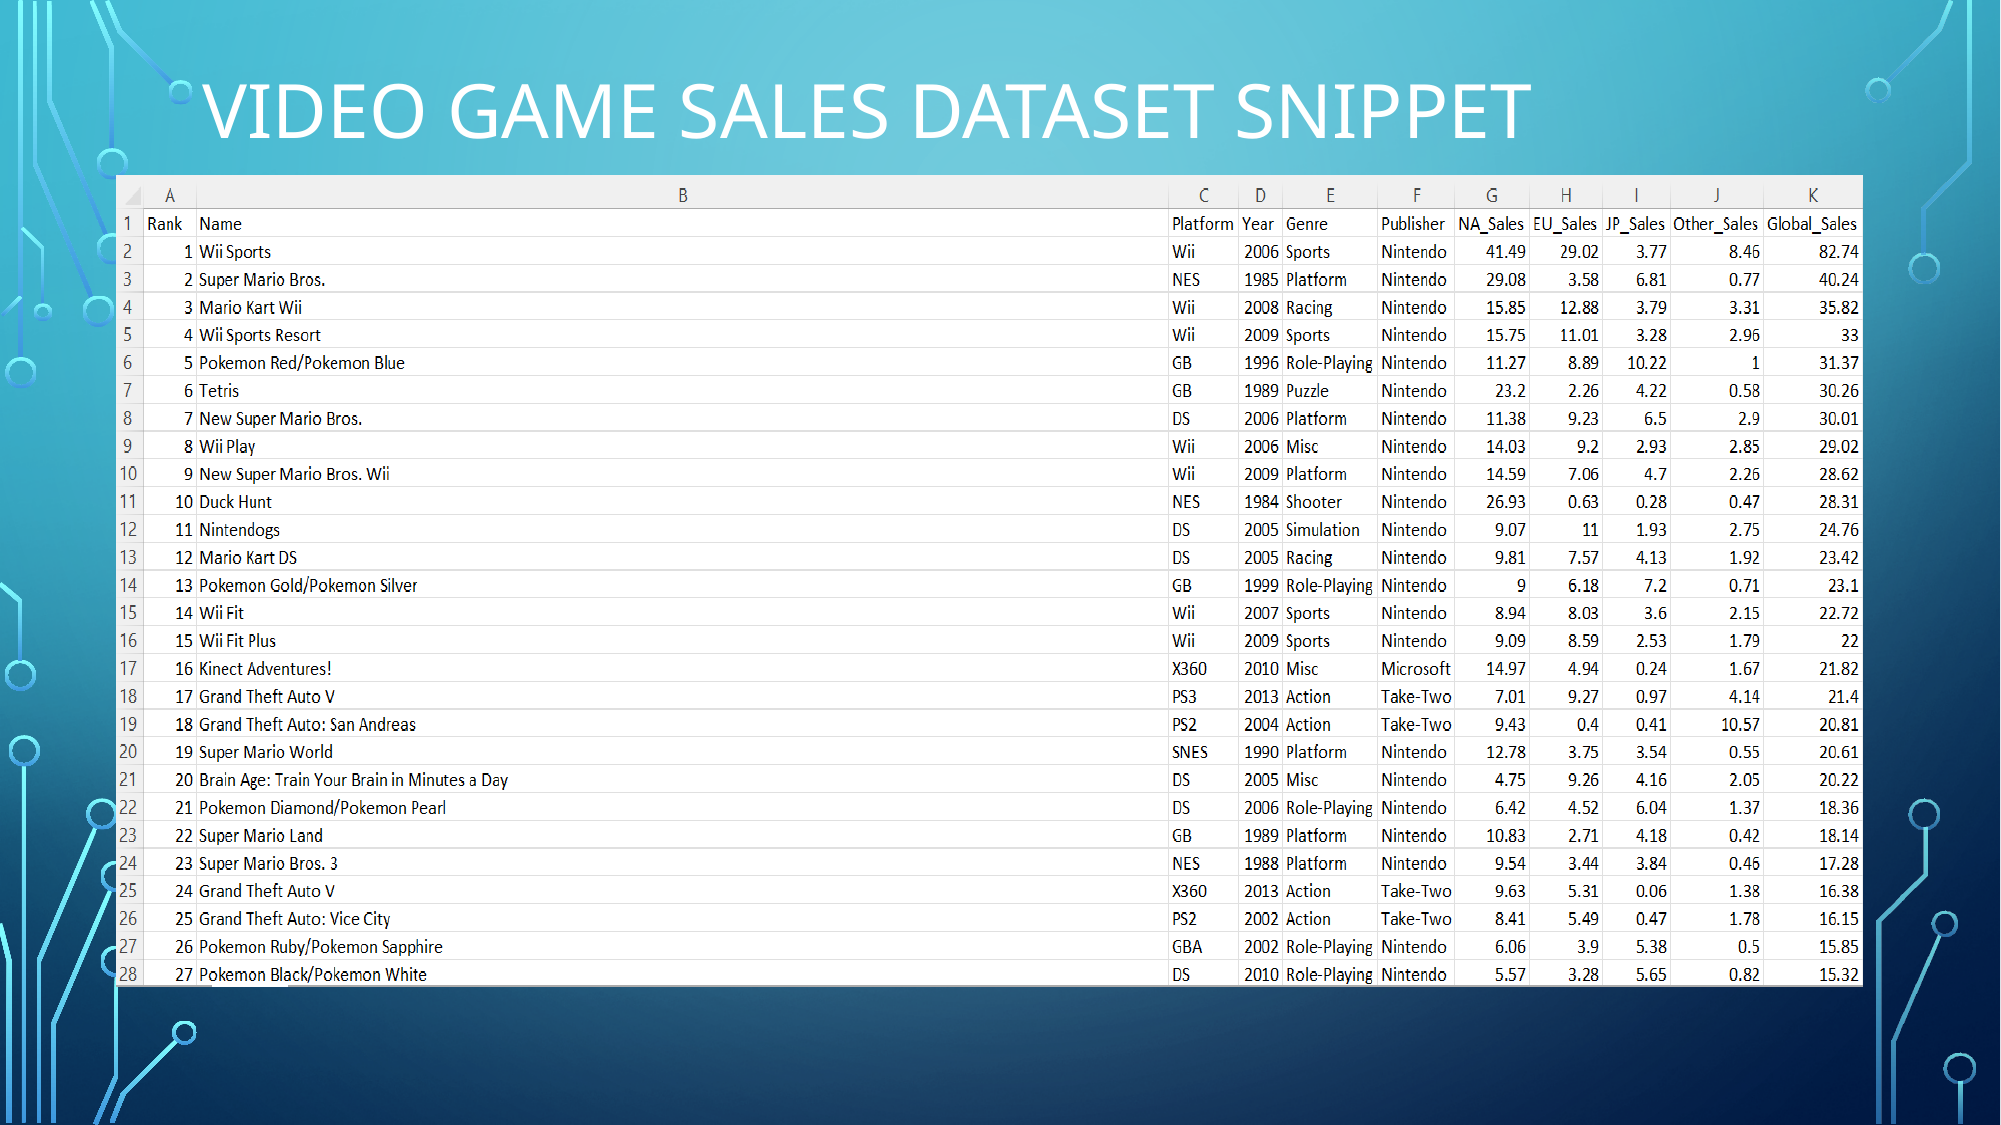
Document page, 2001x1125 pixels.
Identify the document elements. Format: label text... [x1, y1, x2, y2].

title Video game sales dataset snippet [187, 53, 1813, 175]
picture [115, 175, 1864, 988]
